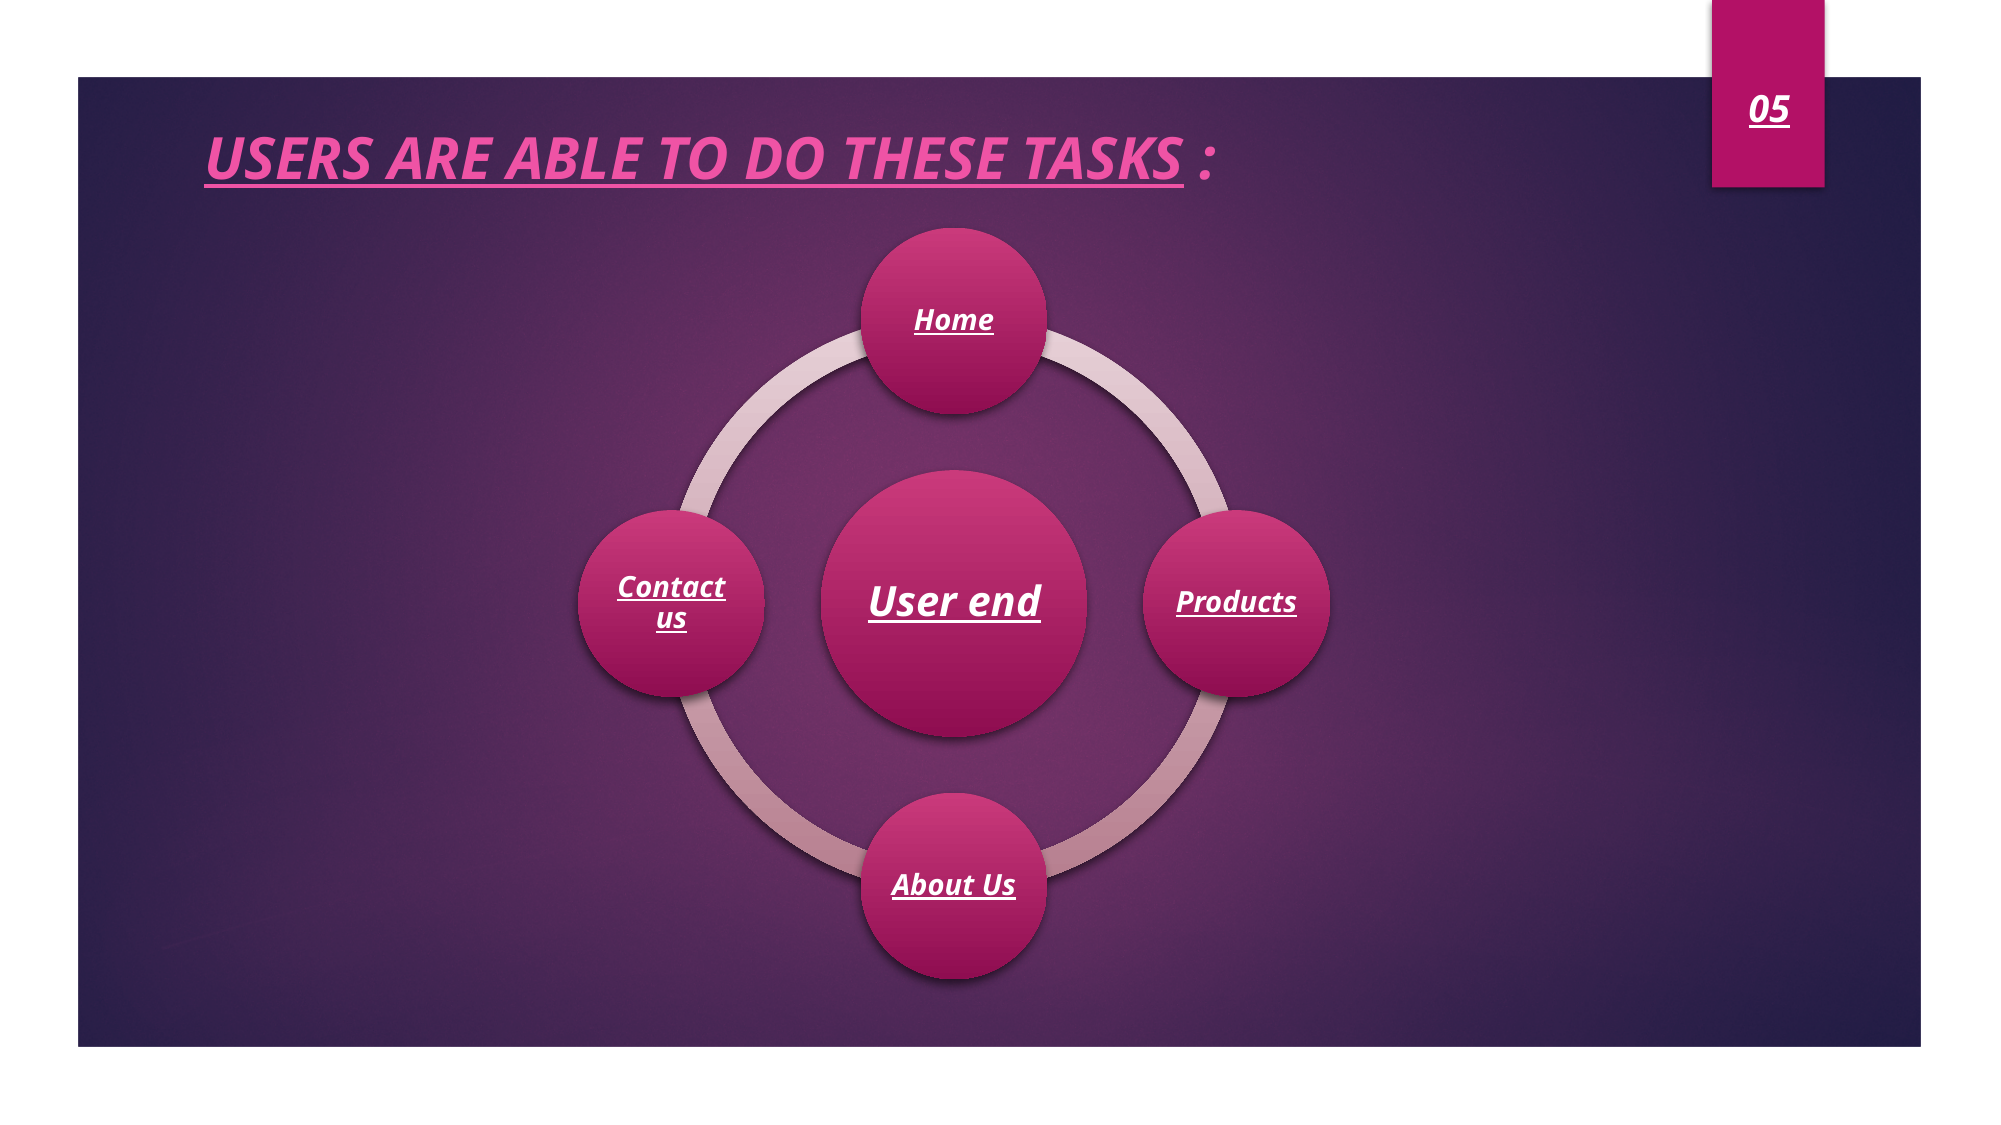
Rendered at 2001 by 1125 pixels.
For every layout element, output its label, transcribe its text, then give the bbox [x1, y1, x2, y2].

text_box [298, 226, 1610, 980]
subtitle Users are able to do these tasks : [189, 113, 1638, 207]
text_box 05 [1734, 77, 1812, 137]
